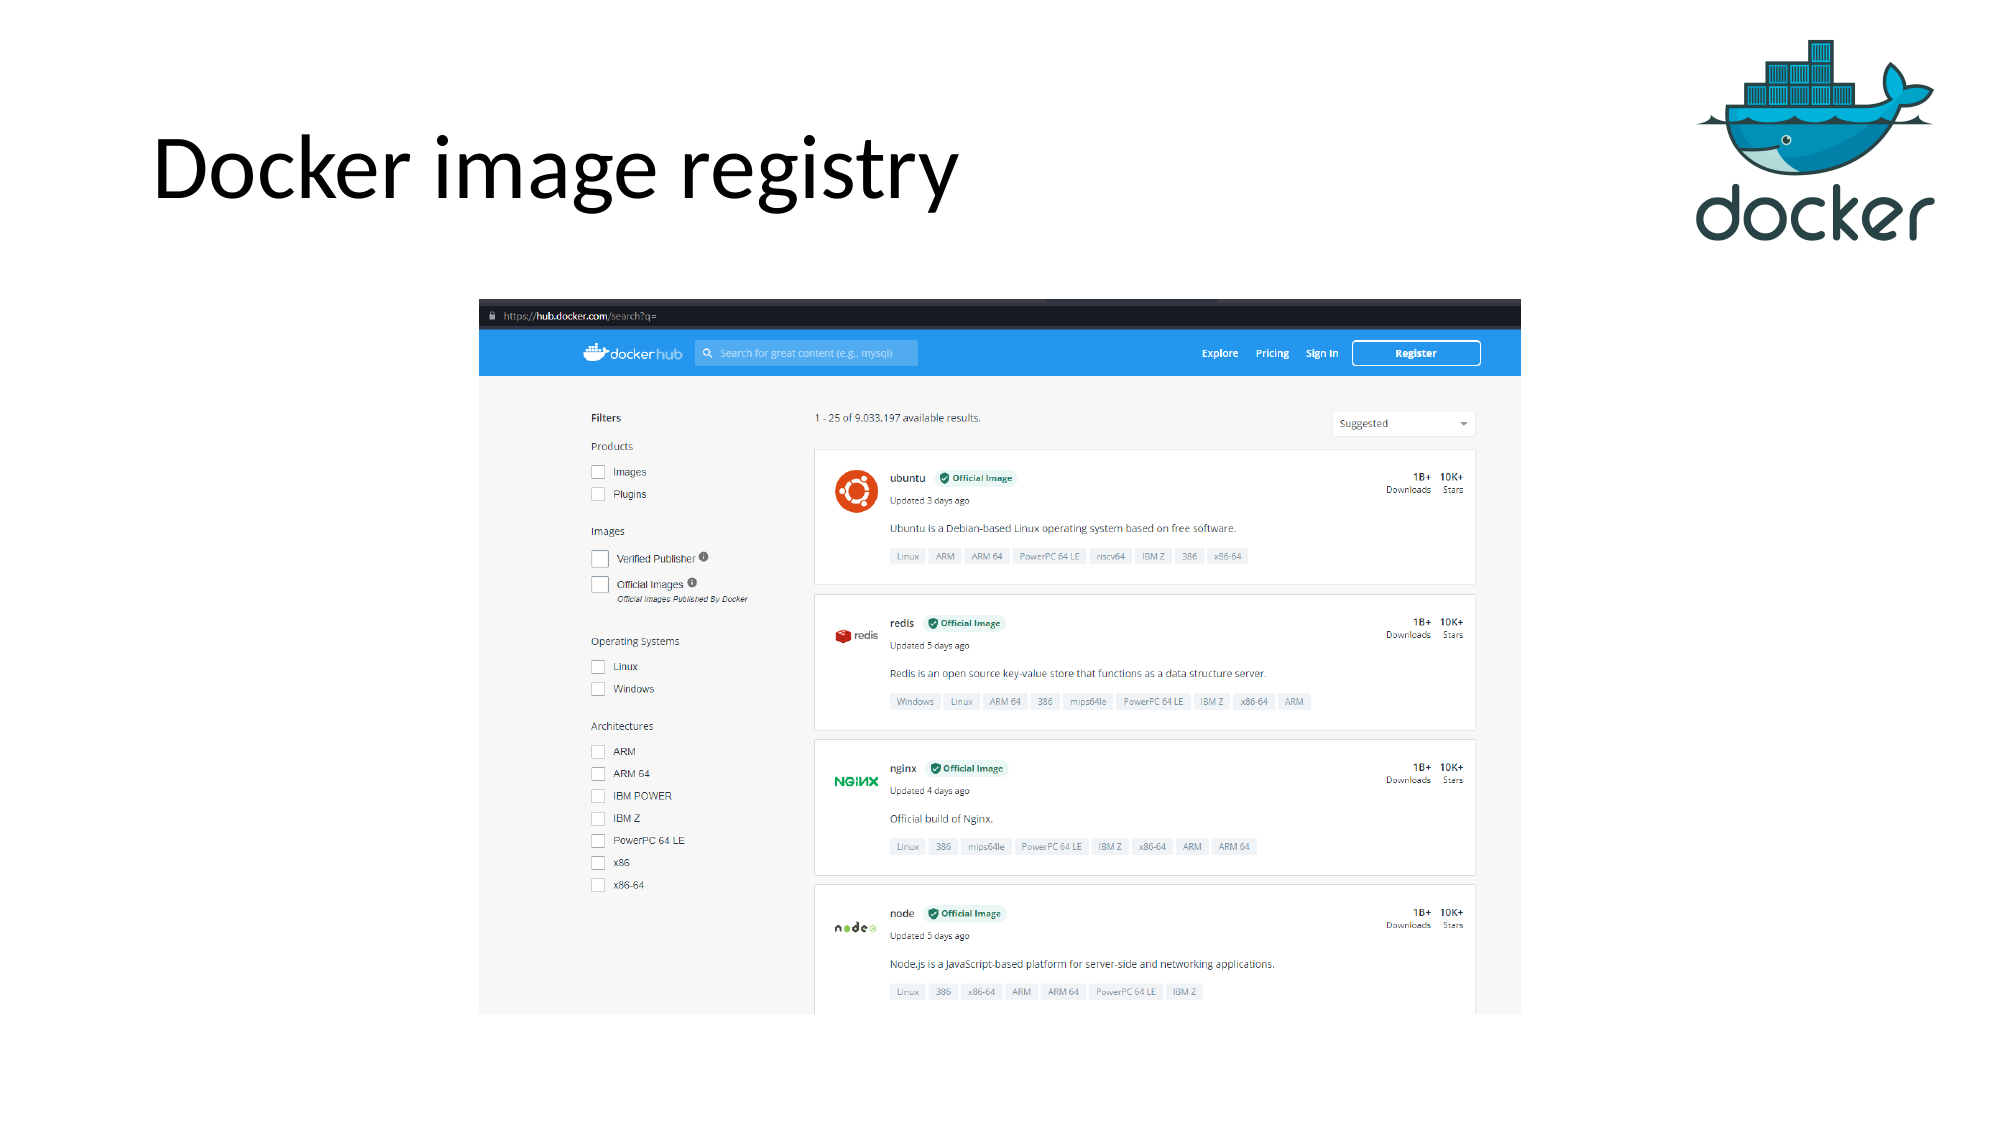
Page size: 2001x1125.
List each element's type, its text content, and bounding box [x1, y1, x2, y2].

picture [1632, 37, 2000, 245]
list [479, 299, 1521, 1014]
title Docker image registry [137, 59, 1863, 278]
